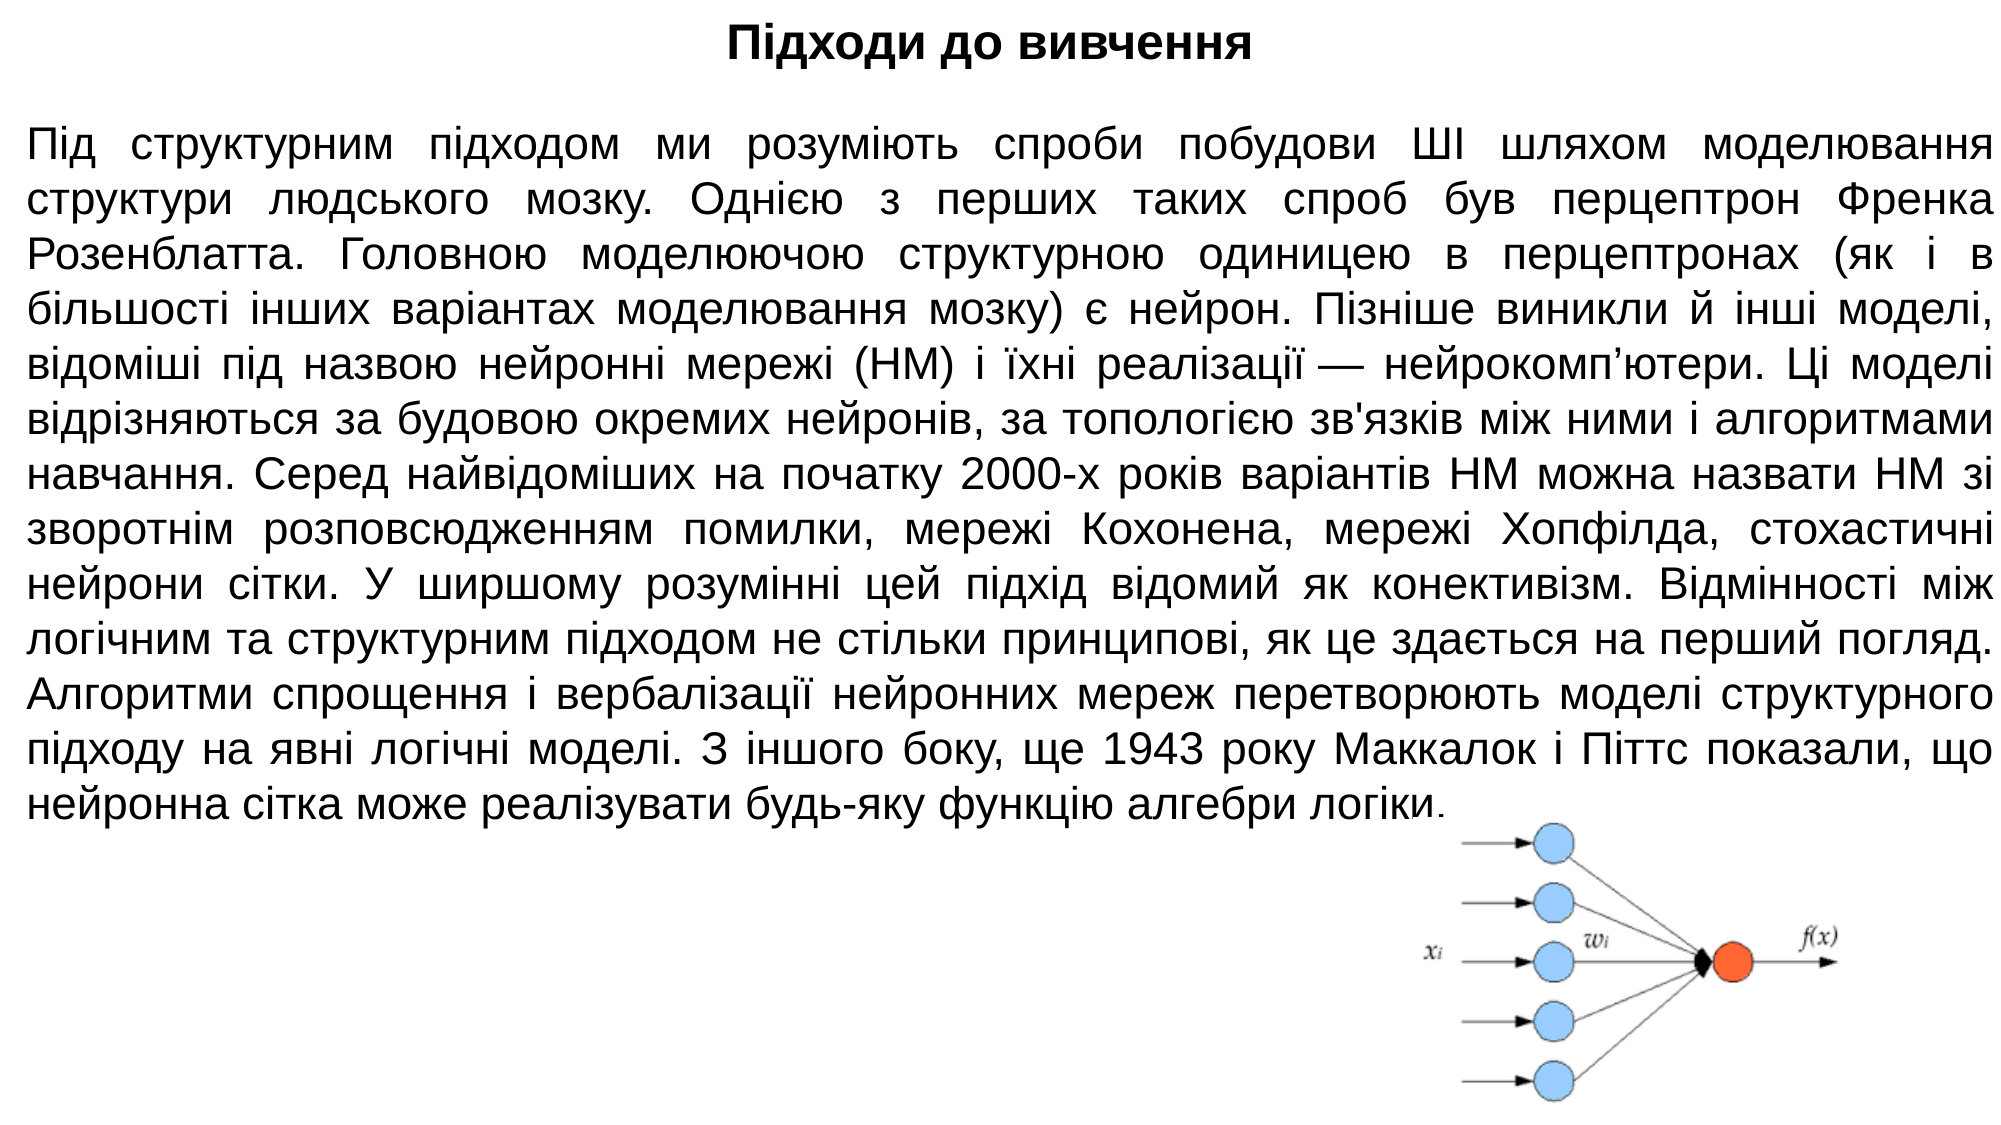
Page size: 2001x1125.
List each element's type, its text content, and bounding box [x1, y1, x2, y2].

text_box Підходи до вивчення [711, 1, 1276, 73]
text_box Під структурним підходом ми розуміють спроби побудови ШІ шляхом моделювання структури людського мозку. Однією з перших таких спроб був перцептрон Френка Розенблатта. Головною моделюючою структурною одиницею в перцептронах (як і в більшості інших варіантах моделювання мозку) є нейрон. Пізніше виникли й інші моделі, відоміші під назвою нейронні мережі (НМ) і їхні реалізації — нейрокомп’ютери. Ці моделі відрізняються за будовою окремих нейронів, за топологією зв'язків між ними і алгоритмами навчання. Серед найвідоміших на початку 2000-х років варіантів НМ можна назвати НМ зі зворотнім розповсюдженням помилки, мережі Кохонена, мережі Хопфілда, стохастичні нейрони сітки. У ширшому розумінні цей підхід відомий як конективізм. Відмінності між логічним та структурним підходом не стільки принципові, як це здається на перший погляд. Алгоритми спрощення і вербалізації нейронних мереж перетворюють моделі структурного підходу на явні логічні моделі. З іншого боку, ще 1943 року Маккалок і Піттс показали, що нейронна сітка може реалізувати будь-яку функцію алгебри логіки. [11, 106, 2000, 788]
picture [1413, 816, 1853, 1125]
